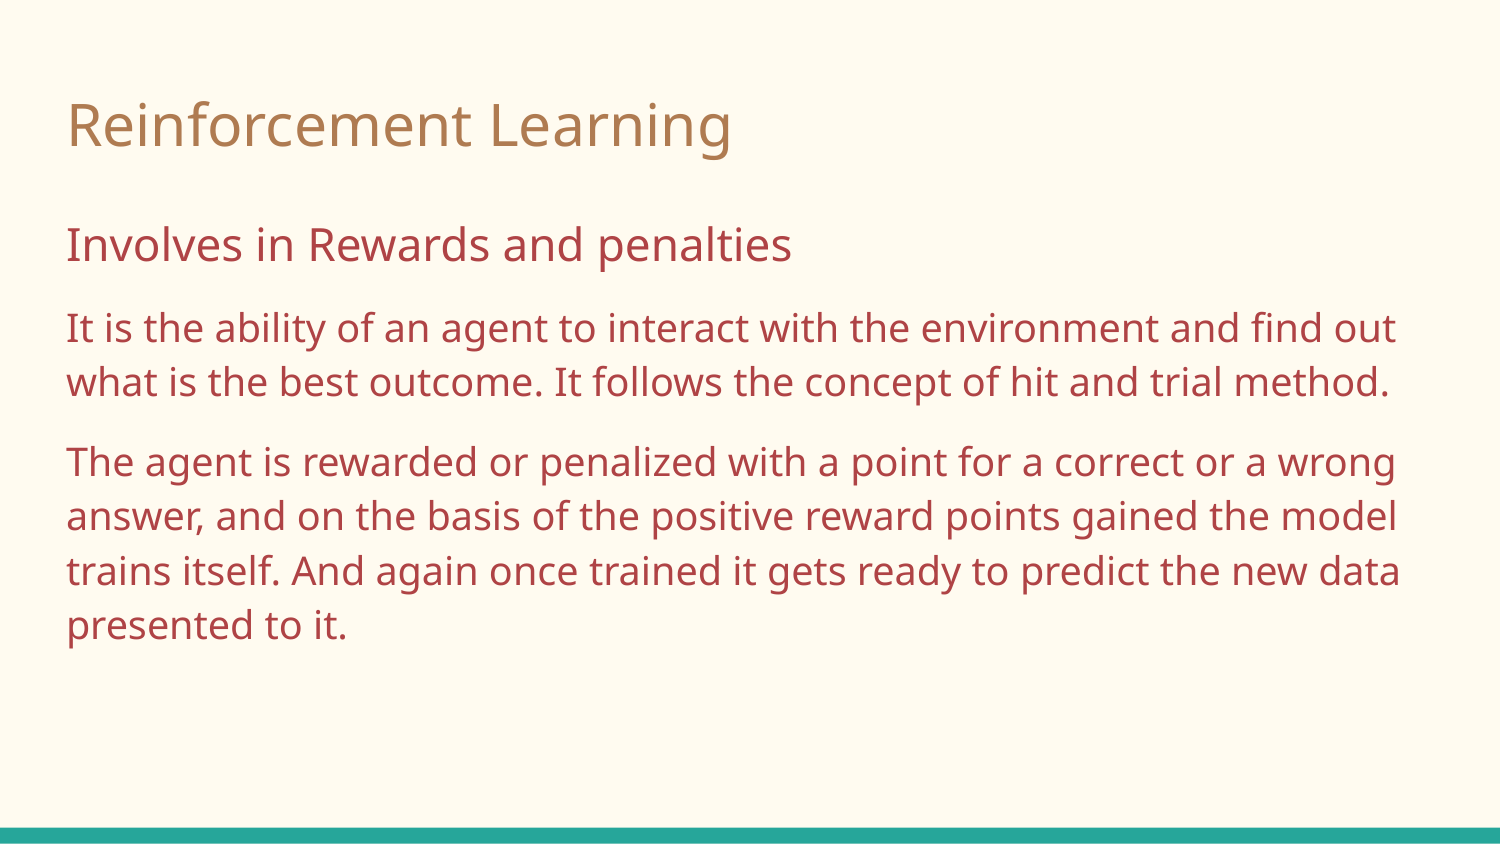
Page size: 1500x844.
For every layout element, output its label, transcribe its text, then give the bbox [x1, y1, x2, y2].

list Involves in Rewards and penalties It is the ability of an agent to interact with the environment and find out what is the best outcome. It follows the concept of hit and trial method. The agent is rewarded or penalized with a point for a correct or a wrong answer, and on the basis of the positive reward points gained the model trains itself. And again once trained it gets ready to predict the new data presented to it. [51, 192, 1449, 750]
title Reinforcement Learning [51, 72, 1449, 174]
